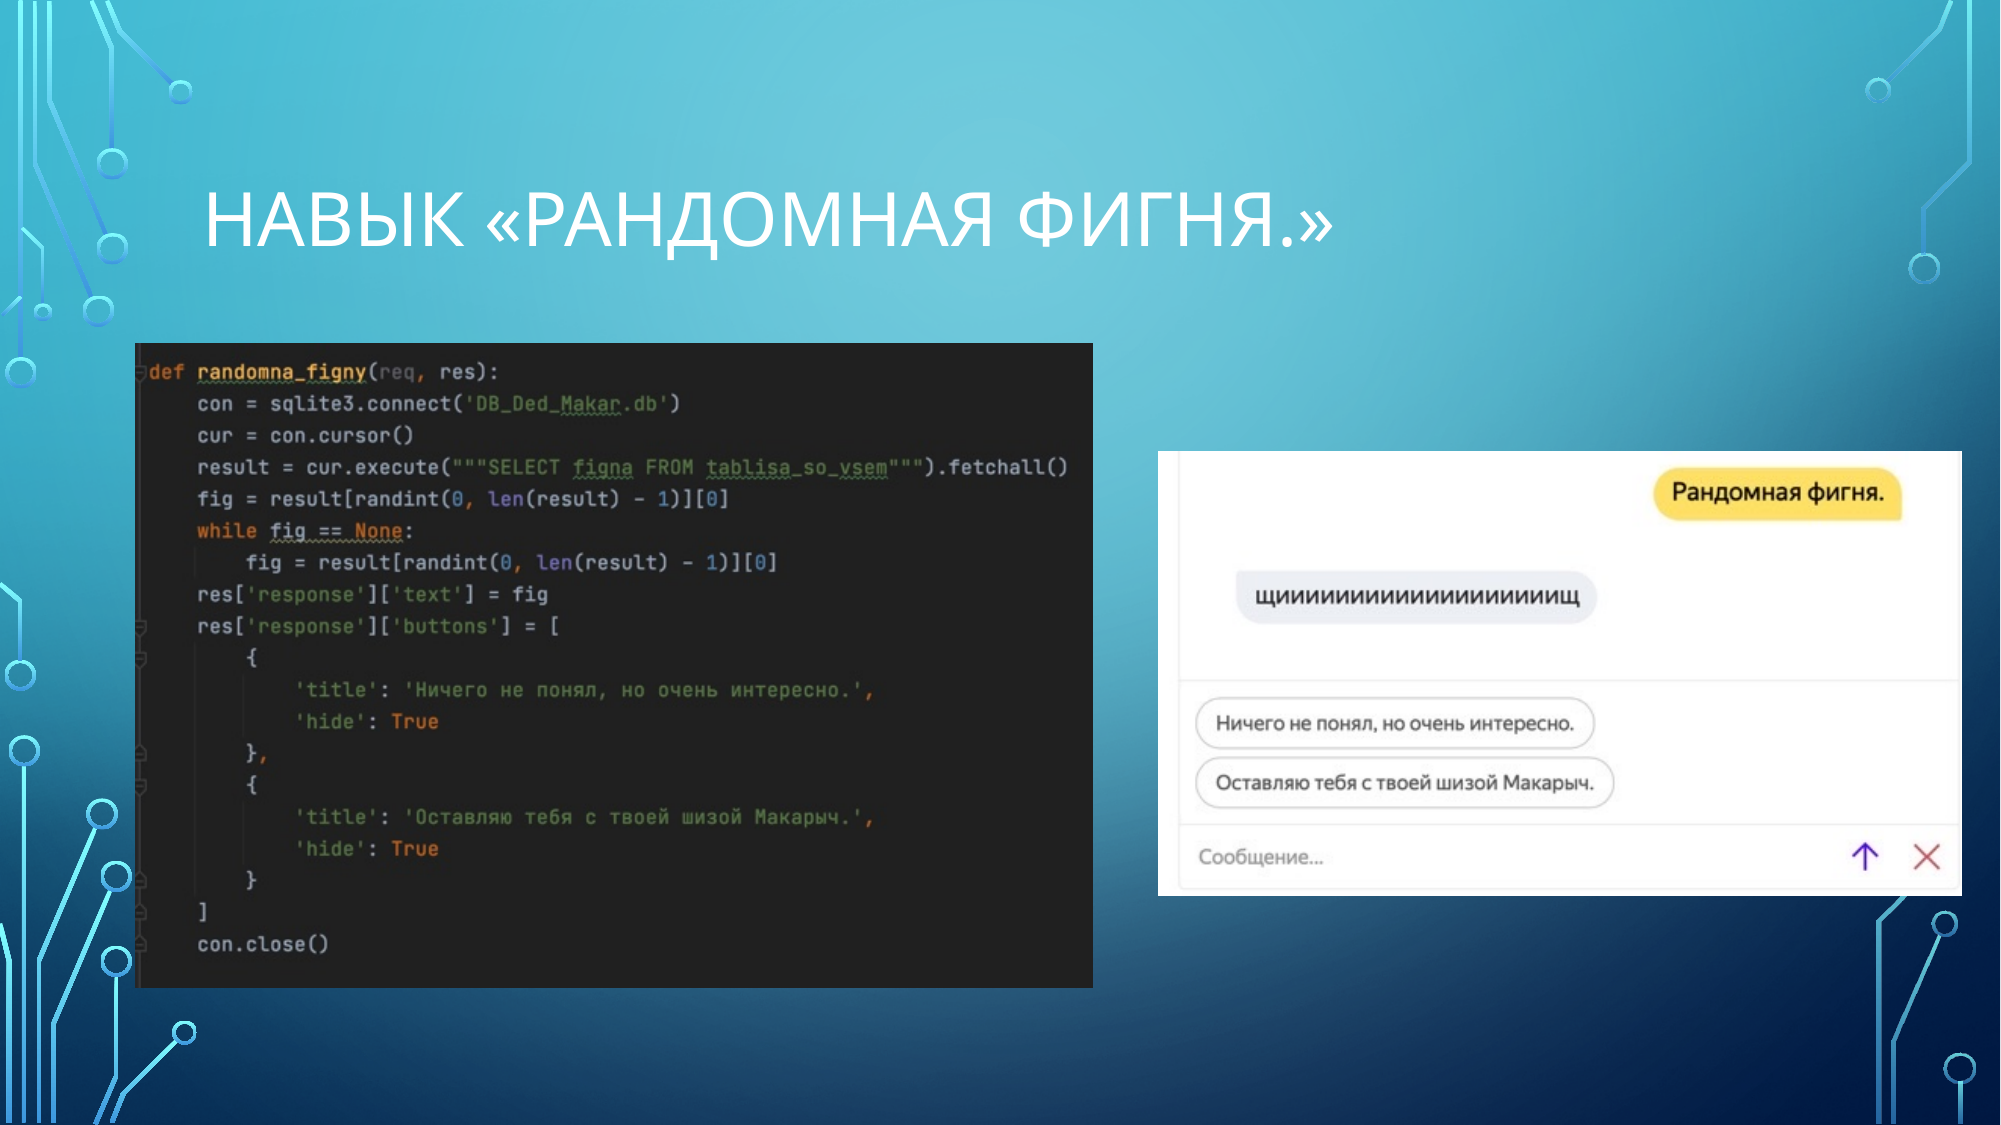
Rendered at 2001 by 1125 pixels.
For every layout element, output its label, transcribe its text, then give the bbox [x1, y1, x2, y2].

title Навык «Рандомная фигня.» [187, 101, 1813, 344]
picture [1158, 451, 1962, 896]
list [135, 343, 1093, 988]
